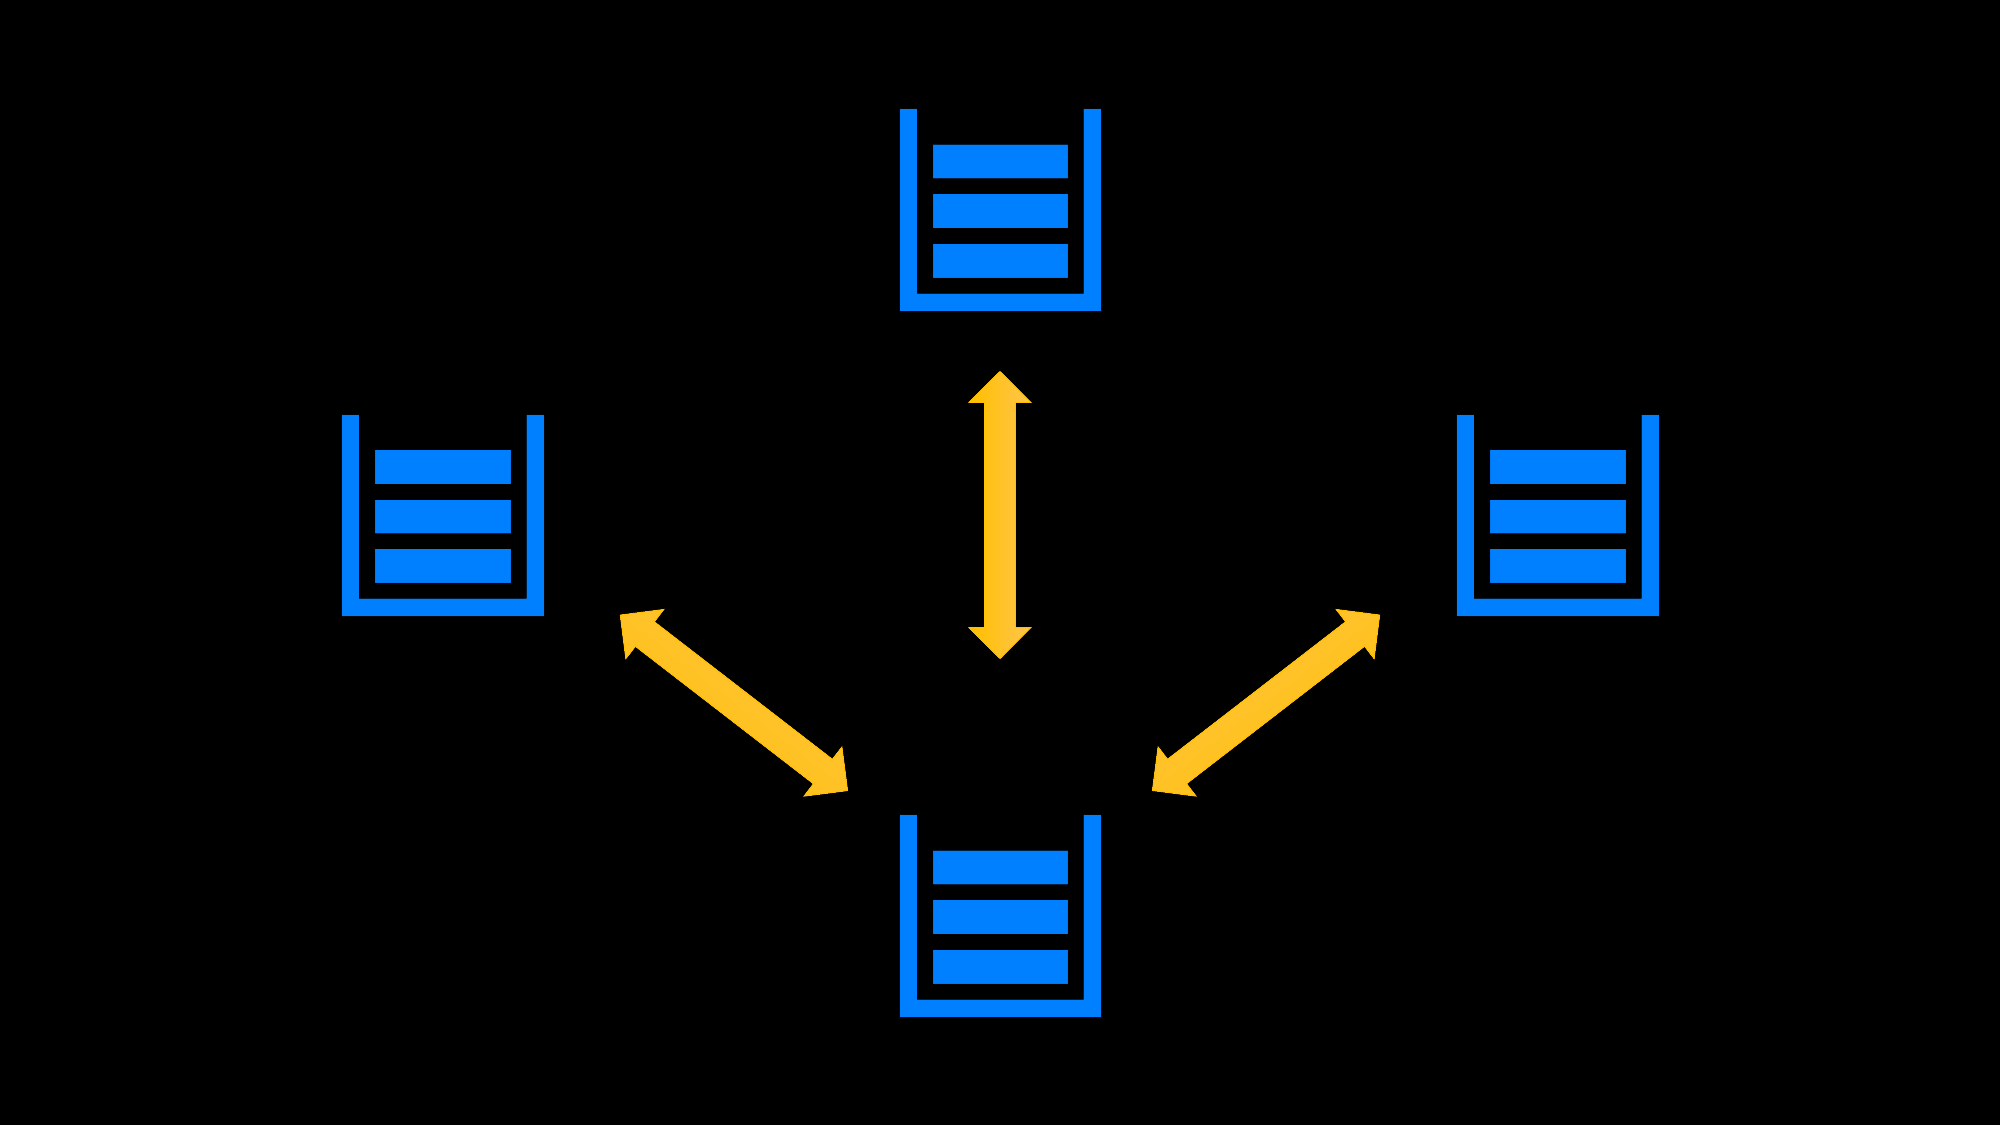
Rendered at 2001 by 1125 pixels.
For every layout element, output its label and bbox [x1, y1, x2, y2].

text_box [619, 608, 849, 797]
picture [888, 803, 1112, 1028]
text_box [1151, 608, 1381, 797]
picture [1445, 403, 1670, 628]
picture [888, 97, 1112, 322]
text_box [967, 370, 1033, 660]
picture [330, 403, 555, 628]
